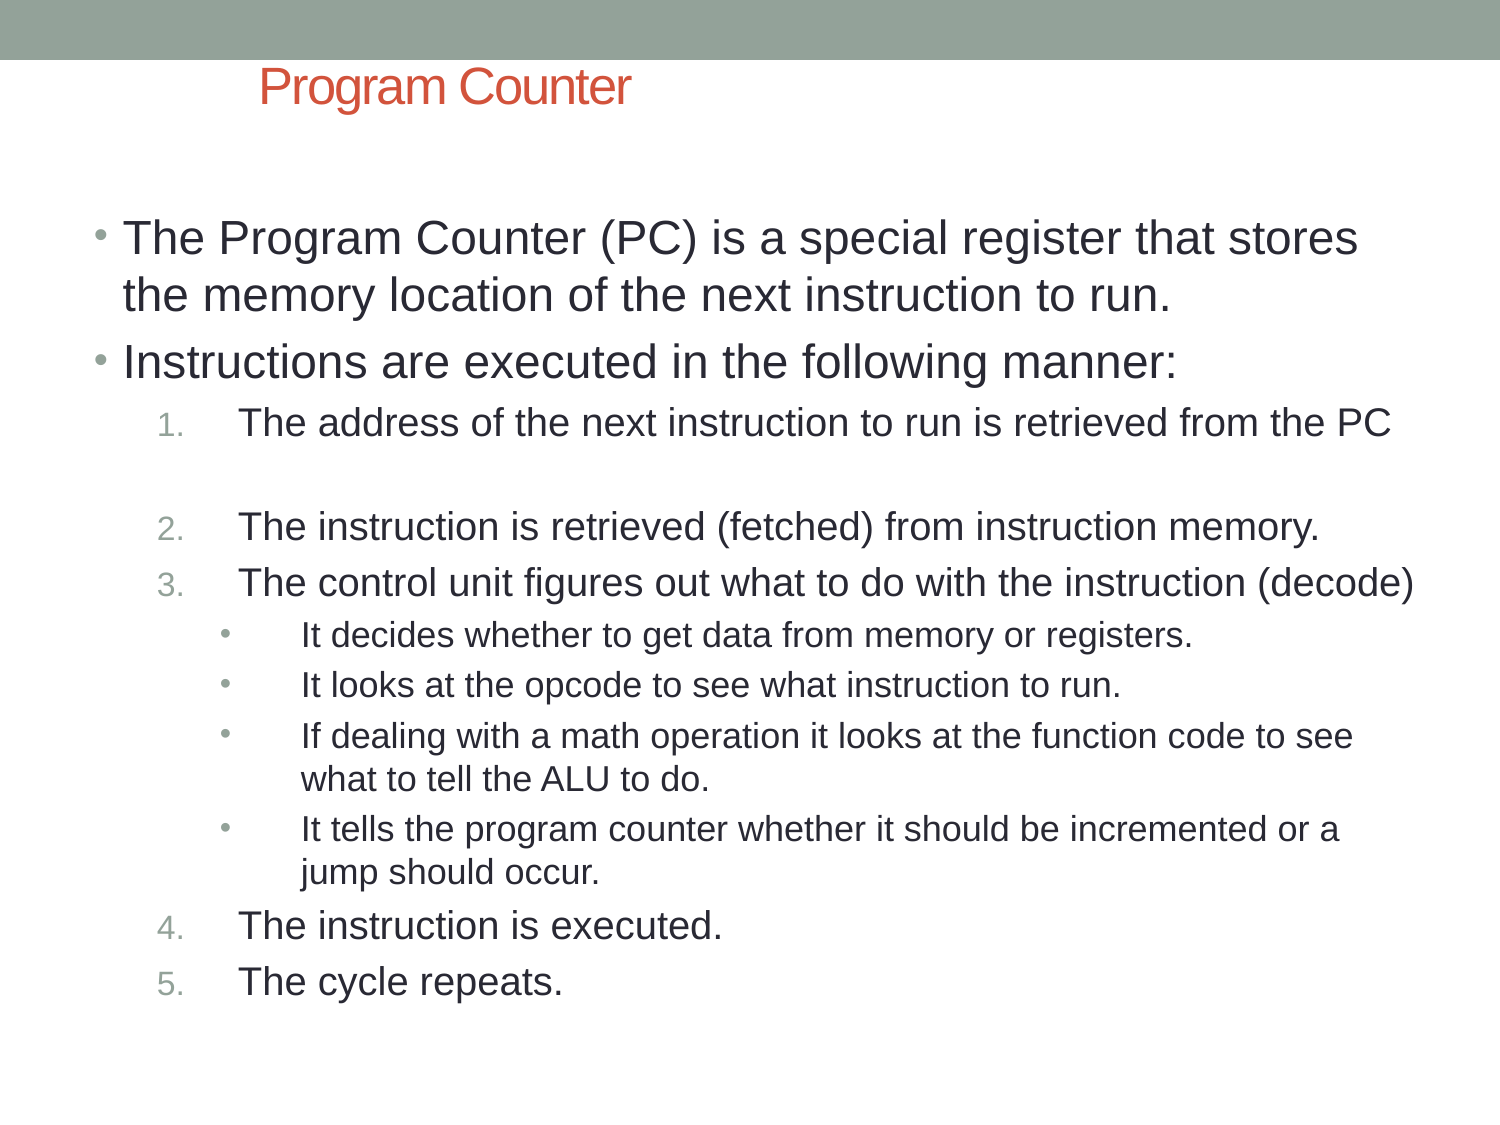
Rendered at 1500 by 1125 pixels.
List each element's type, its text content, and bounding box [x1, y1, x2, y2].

title Program Counter [243, 45, 1257, 124]
list The Program Counter (PC) is a special register that stores the memory location of the next instruction to run. Instructions are executed in the following manner: The address of the next instruction to run is retrieved from the PC The instruction is retrieved (fetched) from instruction memory. The control unit figures out what to do with the instruction (decode) It decides whether to get data from memory or registers. It looks at the opcode to see what instruction to run. If dealing with a math operation it looks at the function code to see what to tell the ALU to do. It tells the program counter whether it should be incremented or a jump should occur. The instruction is executed. The cycle repeats. [78, 198, 1436, 1059]
